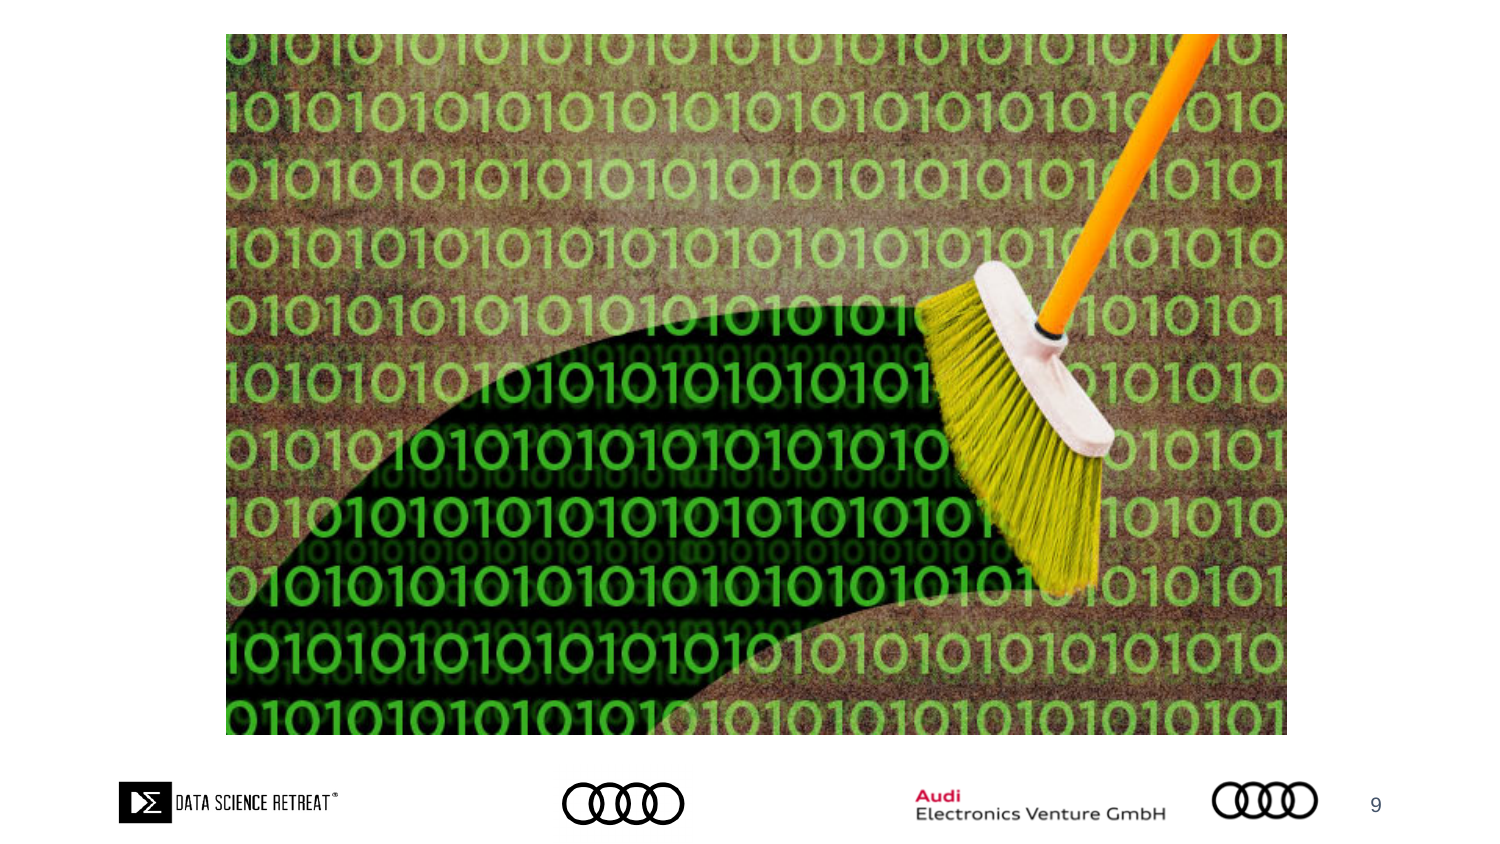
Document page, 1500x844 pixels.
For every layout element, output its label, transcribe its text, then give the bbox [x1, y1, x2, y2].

picture [896, 772, 1335, 838]
picture [226, 34, 1287, 735]
picture [103, 772, 350, 838]
slide_number 9 [1301, 782, 1397, 827]
picture [553, 764, 693, 843]
